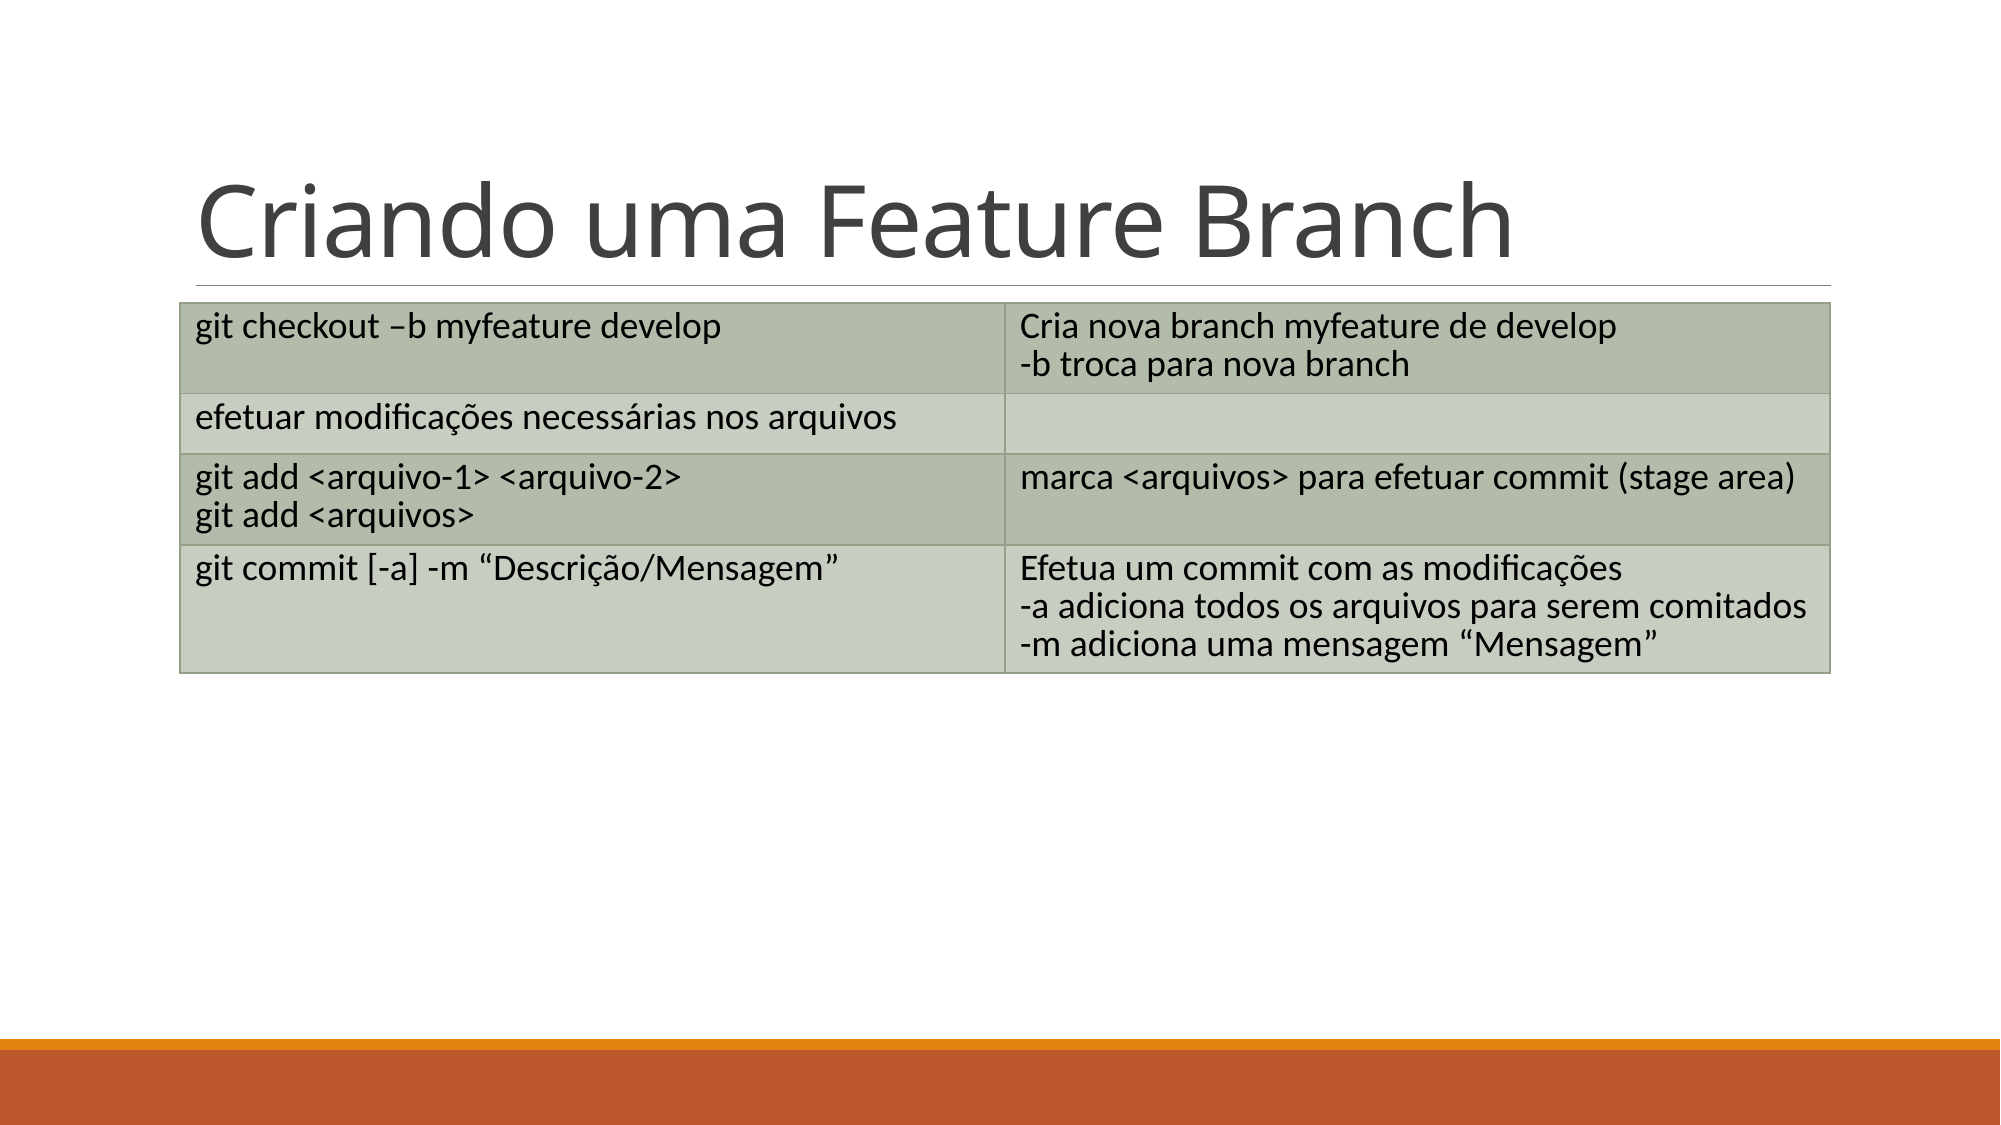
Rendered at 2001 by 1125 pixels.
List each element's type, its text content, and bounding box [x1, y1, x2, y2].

table_cell git commit [-a] -m “Descrição/Mensagem” [181, 546, 1004, 672]
table_cell Efetua um commit com as modificações -a adiciona todos os arquivos para serem comitados -m adiciona uma mensagem “Mensagem” [1006, 546, 1829, 672]
table_cell [1006, 394, 1829, 453]
table_header Cria nova branch myfeature de develop -b troca para nova branch [1006, 304, 1829, 393]
title Criando uma Feature Branch [180, 47, 1830, 285]
table_header git checkout –b myfeature develop [181, 304, 1004, 393]
table_cell git add <arquivo-1> <arquivo-2> git add <arquivos> [181, 455, 1004, 544]
table_cell efetuar modificações necessárias nos arquivos [181, 394, 1004, 453]
table_cell marca <arquivos> para efetuar commit (stage area) [1006, 455, 1829, 544]
